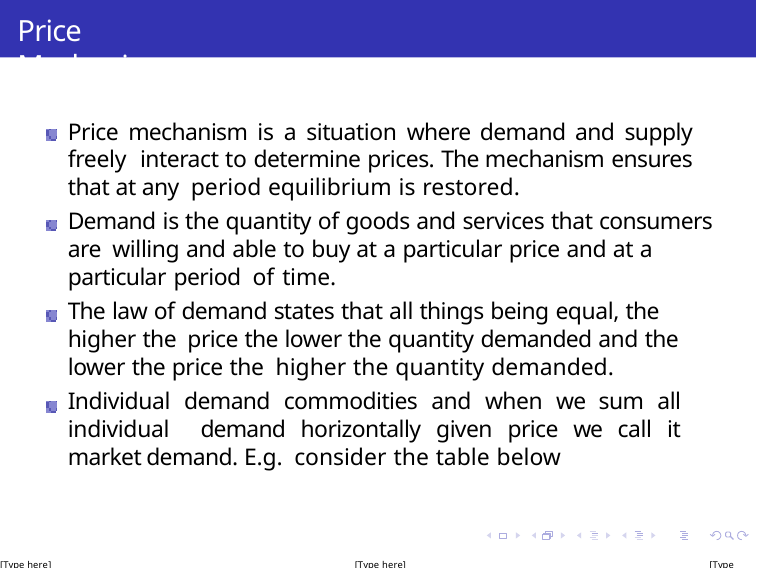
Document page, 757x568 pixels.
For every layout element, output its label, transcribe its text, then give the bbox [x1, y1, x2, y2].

text_box [515, 532, 521, 539]
text_box [Type here] [707, 556, 757, 568]
picture [45, 401, 57, 413]
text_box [576, 530, 611, 541]
picture [45, 129, 57, 141]
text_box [709, 530, 750, 541]
text_box [499, 533, 507, 539]
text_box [621, 530, 656, 541]
text_box Price mechanism is a situation where demand and supply freely interact to determine prices. The mechanism ensures that at any period equilibrium is restored. Demand is the quantity of goods and services that consumers are willing and able to buy at a particular price and at a particular period of time. The law of demand states that all things being equal, the higher the price the lower the quantity demanded and the lower the price the higher the quantity demanded. Individual demand commodities and when we sum all individual demand horizontally given price we call it market demand. E.g. consider the table below [0, 52, 735, 523]
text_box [531, 530, 566, 541]
picture [45, 219, 57, 232]
text_box [Type here] [0, 556, 53, 568]
picture [45, 310, 57, 322]
text_box [Type here] [352, 556, 407, 568]
title Price Mechanisms [15, 10, 238, 52]
